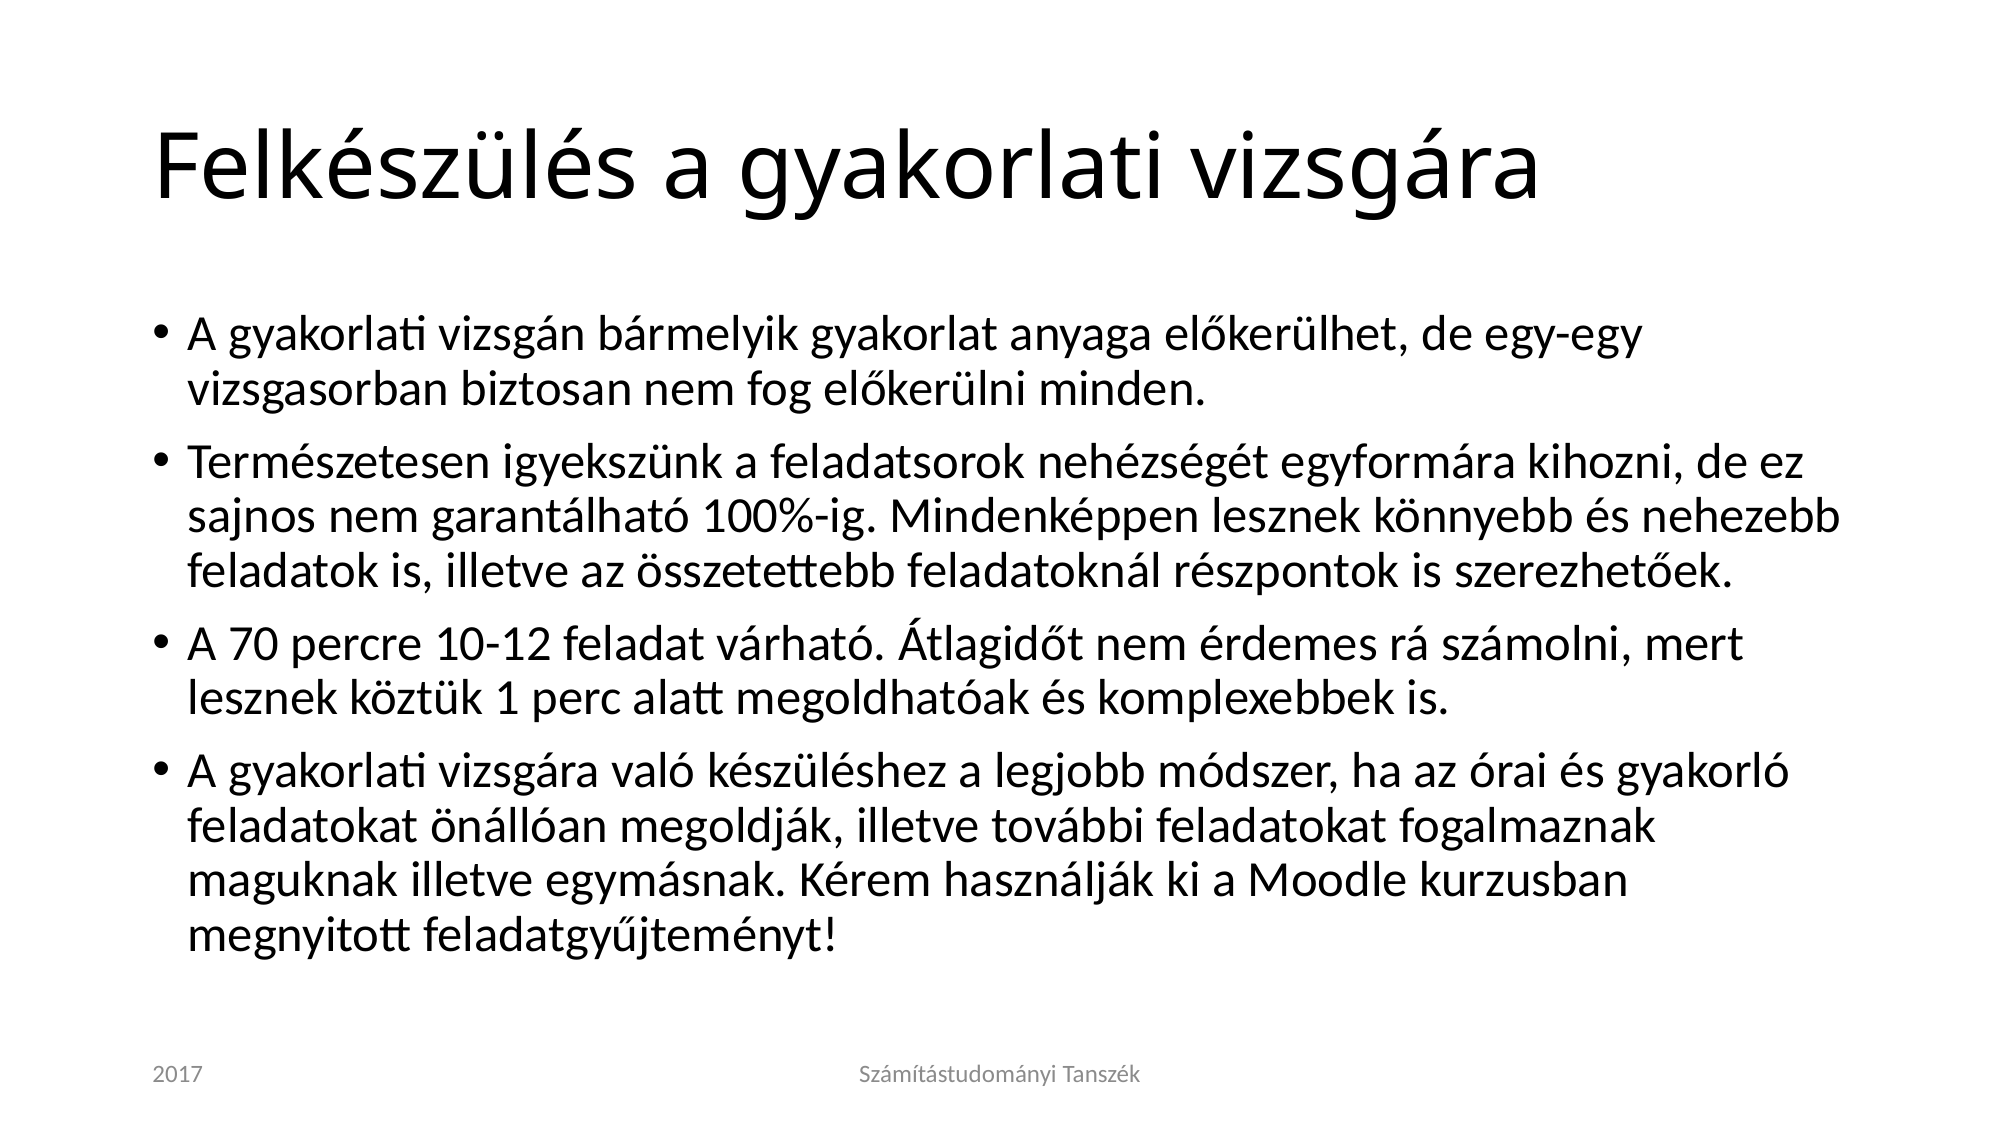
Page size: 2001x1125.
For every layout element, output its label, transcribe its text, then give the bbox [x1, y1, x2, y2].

footer Számítástudományi Tanszék [662, 1042, 1338, 1103]
slide_number 2017 [137, 1042, 588, 1103]
title Felkészülés a gyakorlati vizsgára [137, 59, 1863, 278]
list A gyakorlati vizsgán bármelyik gyakorlat anyaga előkerülhet, de egy-egy vizsgasorban biztosan nem fog előkerülni minden. Természetesen igyekszünk a feladatsorok nehézségét egyformára kihozni, de ez sajnos nem garantálható 100%-ig. Mindenképpen lesznek könnyebb és nehezebb feladatok is, illetve az összetettebb feladatoknál részpontok is szerezhetőek. A 70 percre 10-12 feladat várható. Átlagidőt nem érdemes rá számolni, mert lesznek köztük 1 perc alatt megoldhatóak és komplexebbek is. A gyakorlati vizsgára való készüléshez a legjobb módszer, ha az órai és gyakorló feladatokat önállóan megoldják, illetve további feladatokat fogalmaznak maguknak illetve egymásnak. Kérem használják ki a Moodle kurzusban megnyitott feladatgyűjteményt! [137, 299, 1863, 1014]
